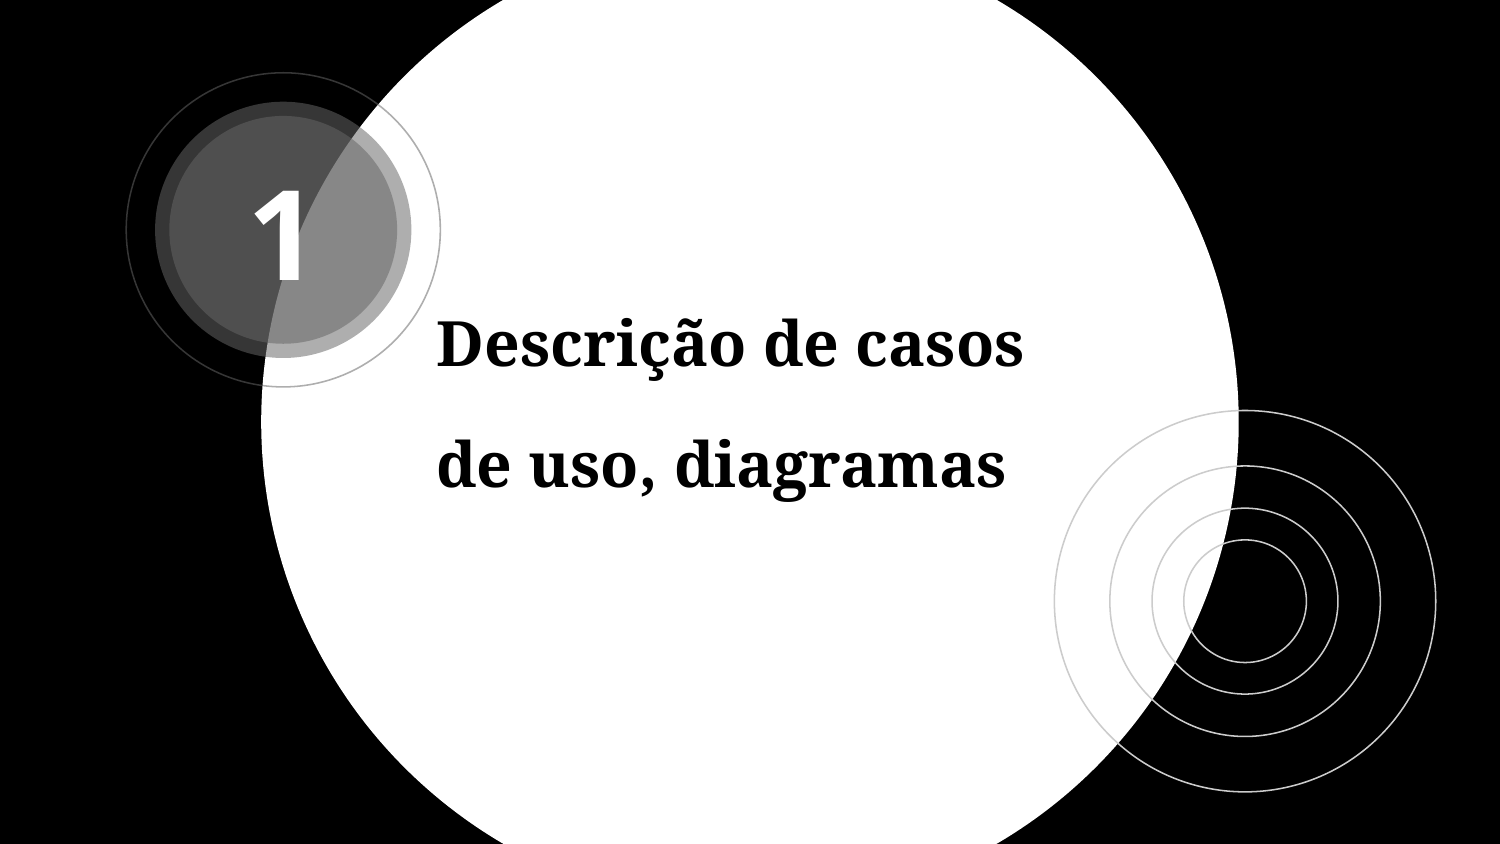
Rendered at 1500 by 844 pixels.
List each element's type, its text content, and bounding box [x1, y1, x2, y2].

text_box 1 [169, 116, 398, 345]
title Descrição de casos de uso, diagramas [421, 366, 1079, 524]
